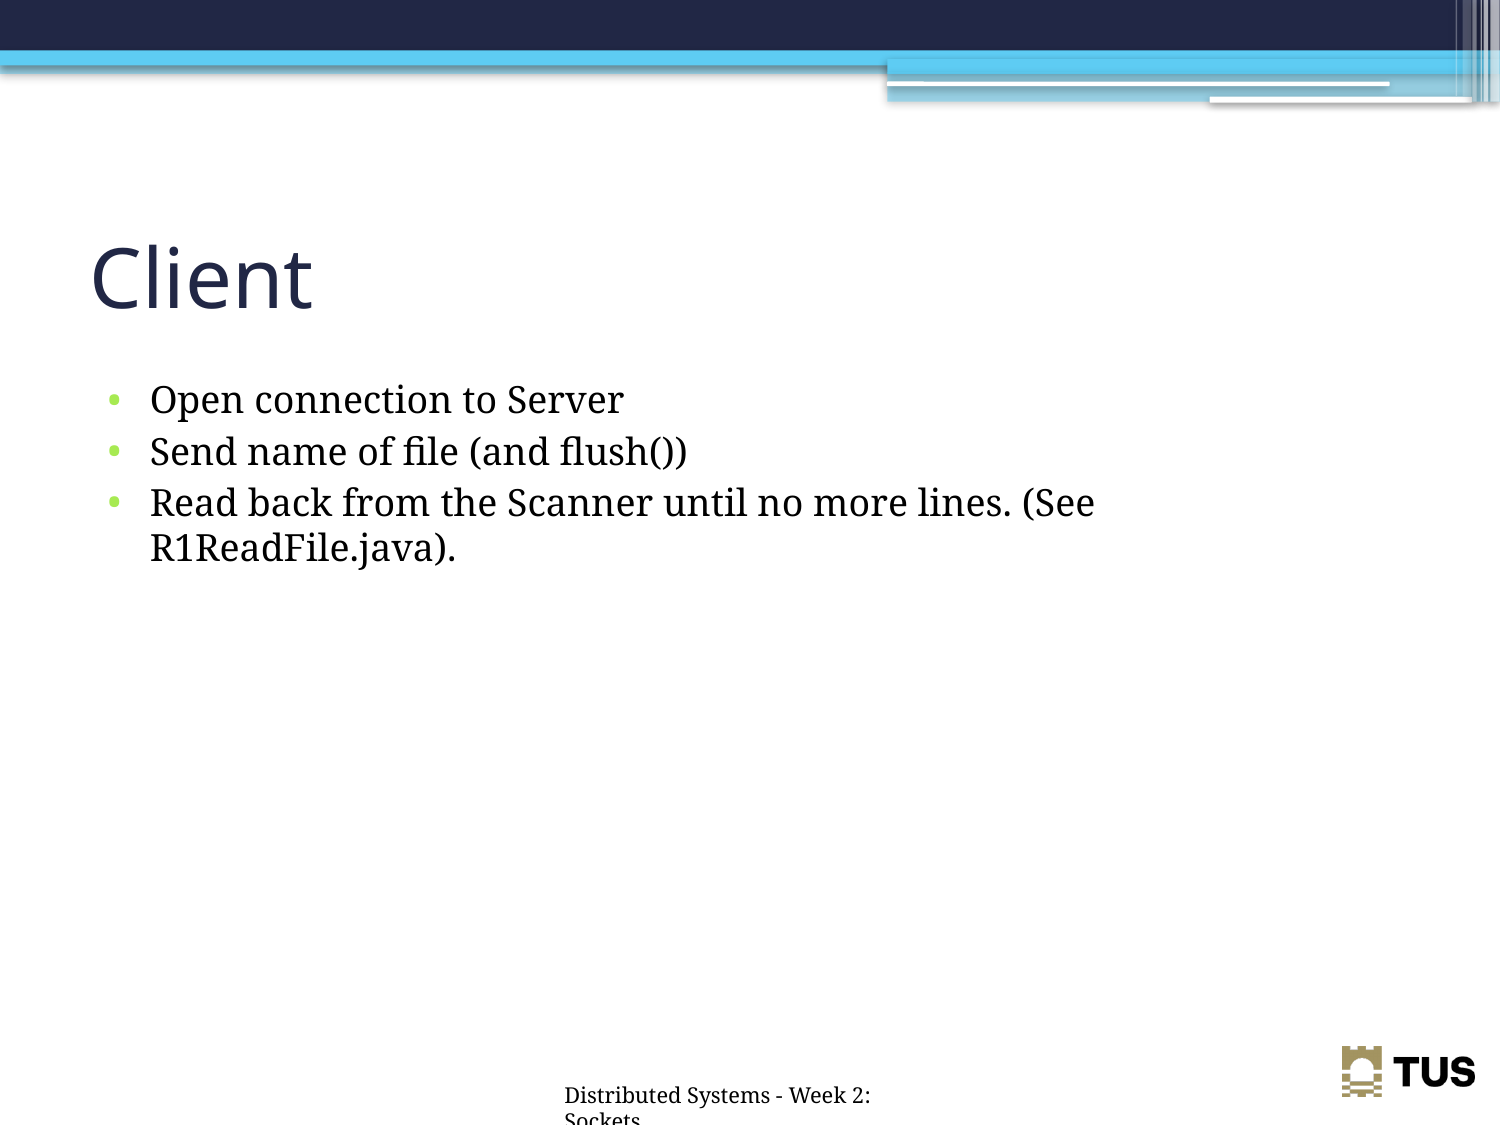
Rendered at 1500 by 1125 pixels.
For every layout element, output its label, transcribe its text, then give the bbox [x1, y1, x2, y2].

picture [1342, 1045, 1475, 1098]
title Client [75, 187, 1425, 363]
list Open connection to Server Send name of file (and flush()) Read back from the Scanner until no more lines. (See R1ReadFile.java). [75, 368, 1425, 1079]
text_box Distributed Systems - Week 2: Sockets [549, 1073, 951, 1125]
